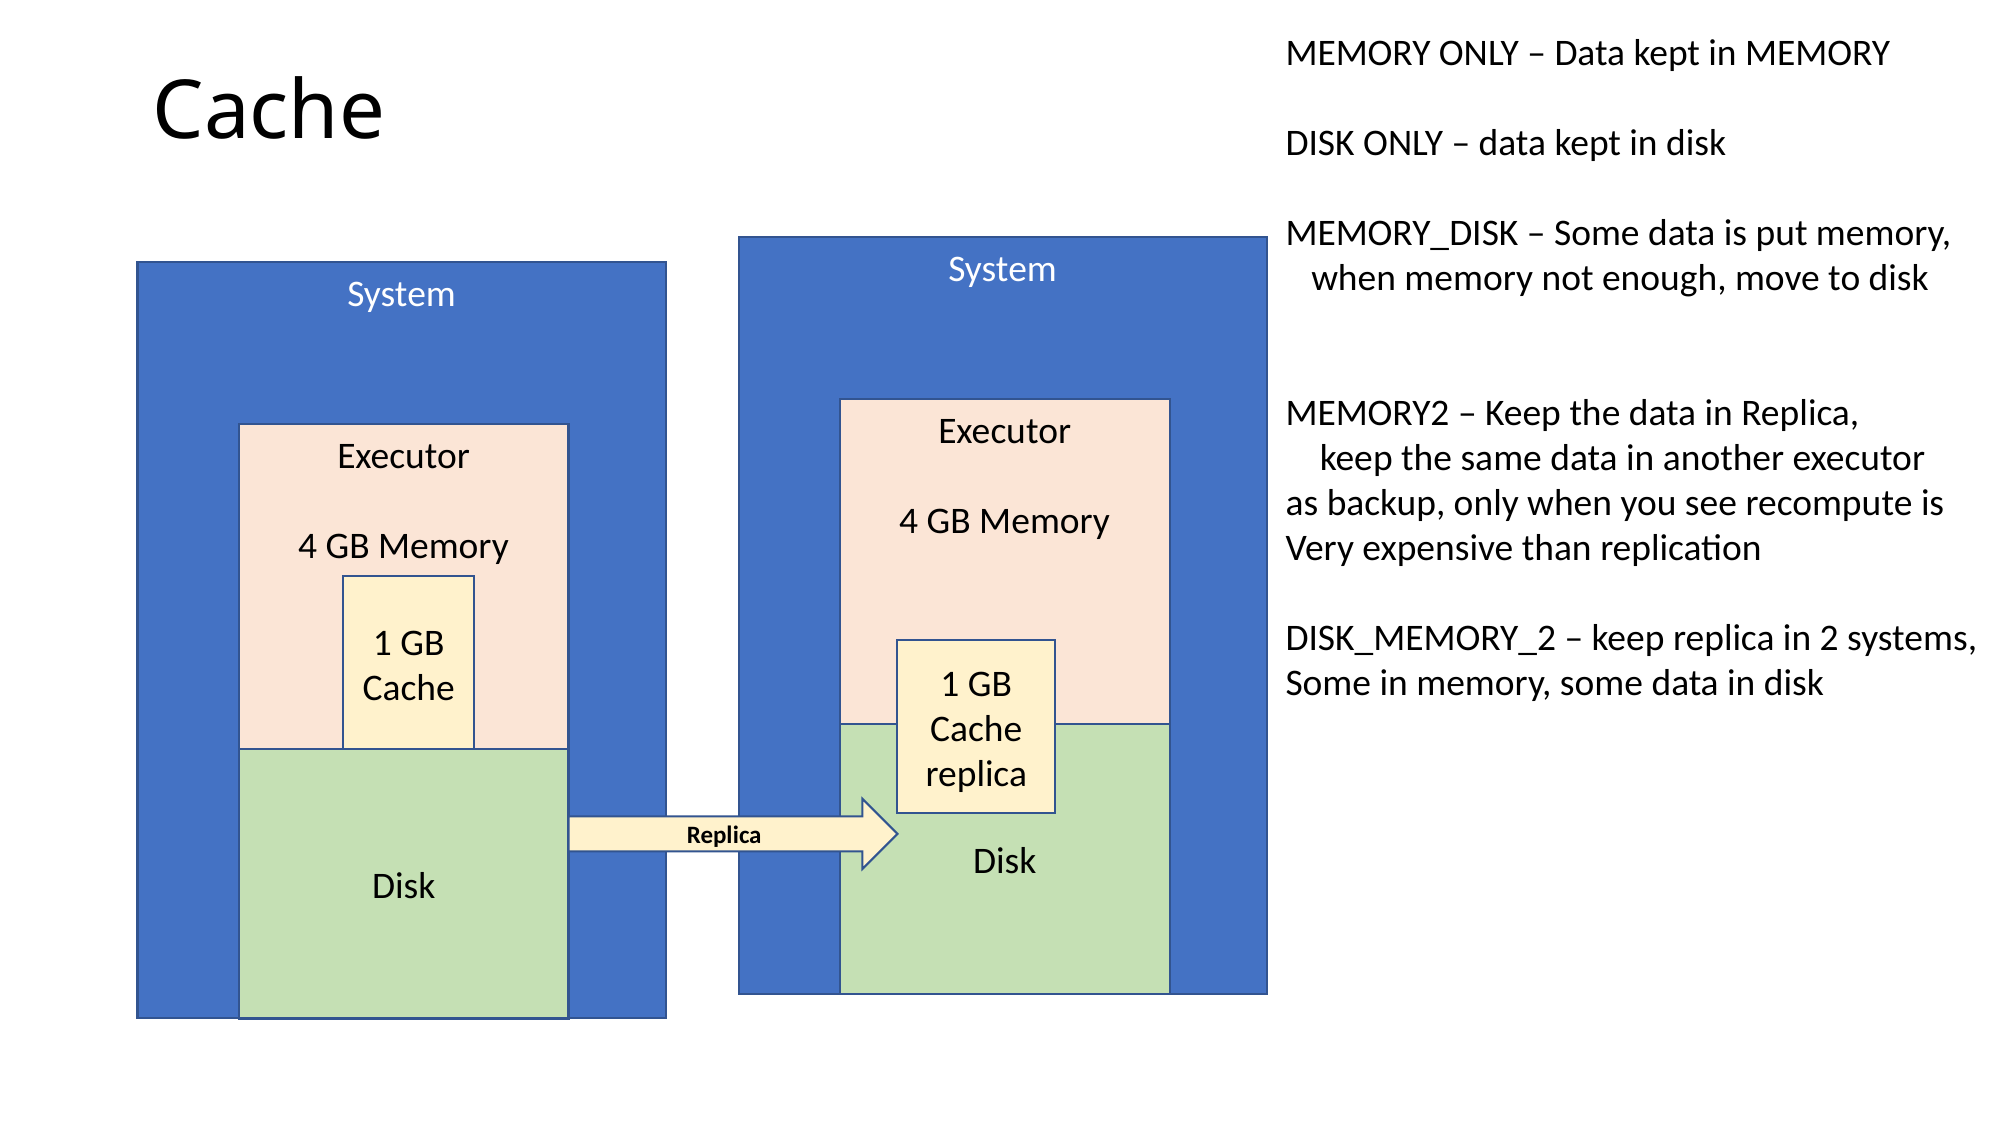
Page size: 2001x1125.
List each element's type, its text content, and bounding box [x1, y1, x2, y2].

text_box Executor 4 GB Memory [238, 423, 570, 748]
text_box System [136, 261, 667, 1019]
text_box Replica [567, 796, 899, 872]
text_box System [738, 236, 1268, 995]
text_box MEMORY ONLY – Data kept in MEMORY DISK ONLY – data kept in disk MEMORY_DISK – Some data is put memory, when memory not enough, move to disk MEMORY2 – Keep the data in Replica, keep the same data in another executor as backup, only when you see recompute is Very expensive than replication DISK_MEMORY_2 – keep replica in 2 systems, Some in memory, some data in disk [1270, 20, 2000, 710]
title Cache [137, 59, 1270, 164]
text_box Executor 4 GB Memory [839, 398, 1171, 723]
text_box 1 GB Cache [342, 575, 475, 750]
text_box Disk [238, 748, 570, 1020]
text_box 1 GB Cache replica [896, 639, 1056, 814]
text_box Disk [839, 723, 1171, 995]
